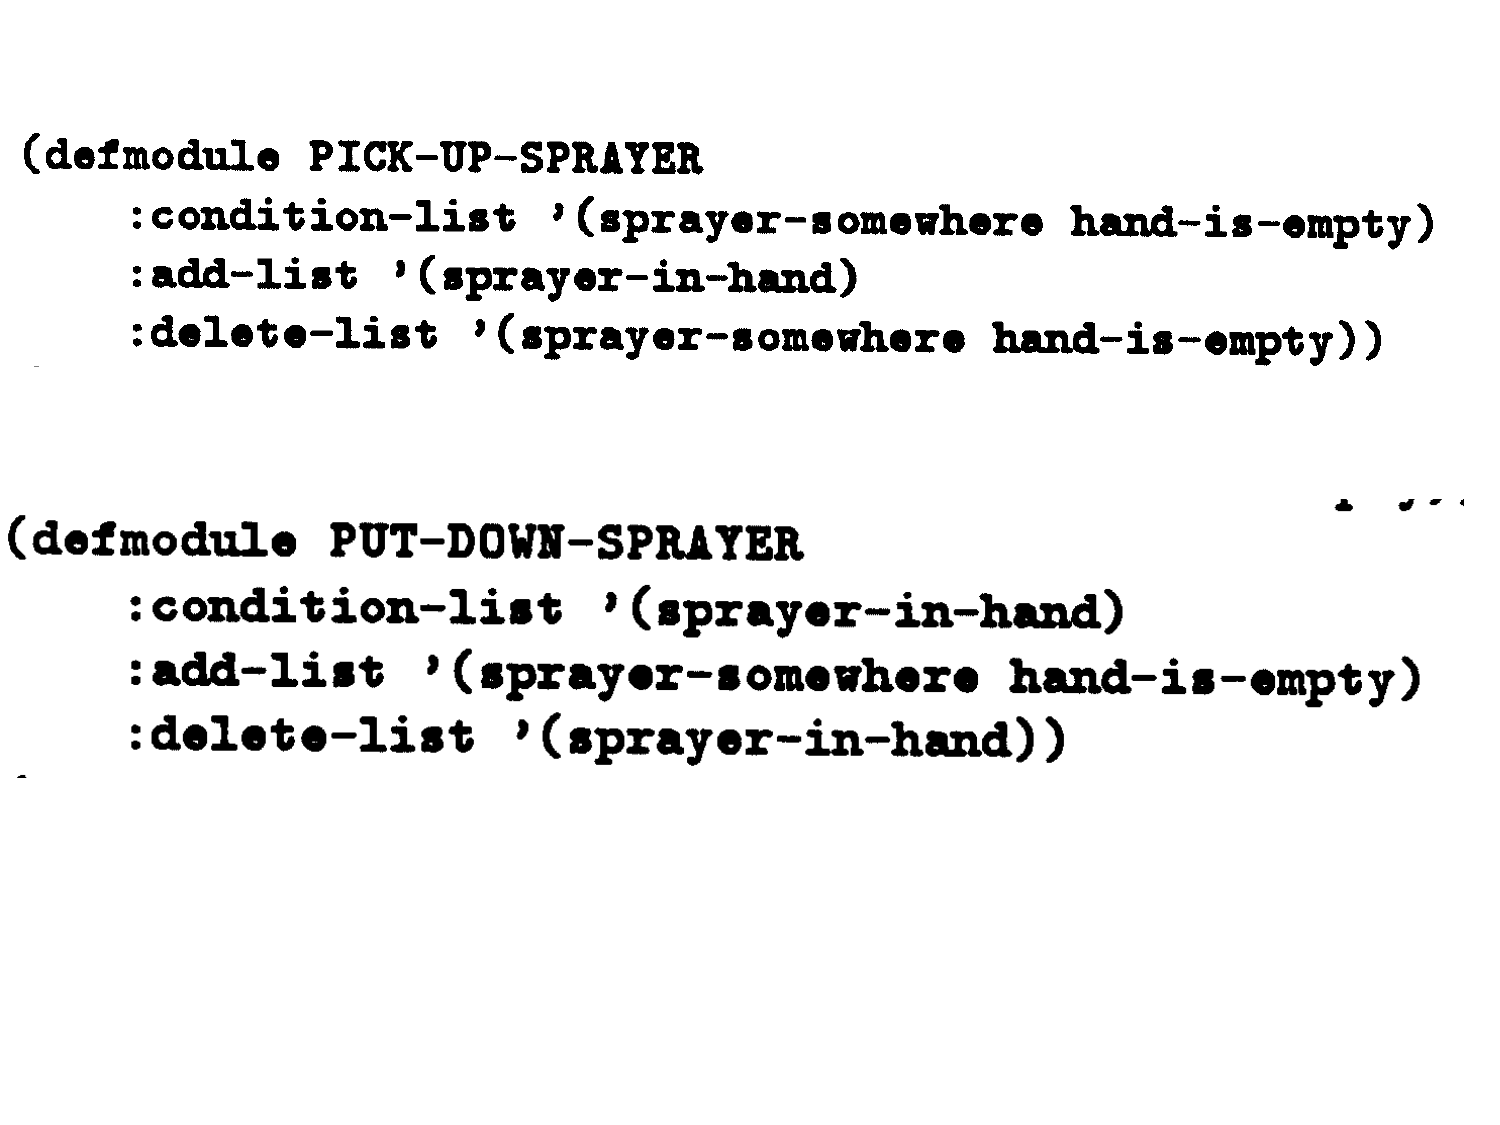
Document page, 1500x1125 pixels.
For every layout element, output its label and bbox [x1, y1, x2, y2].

picture [0, 499, 1464, 779]
picture [14, 105, 1464, 367]
